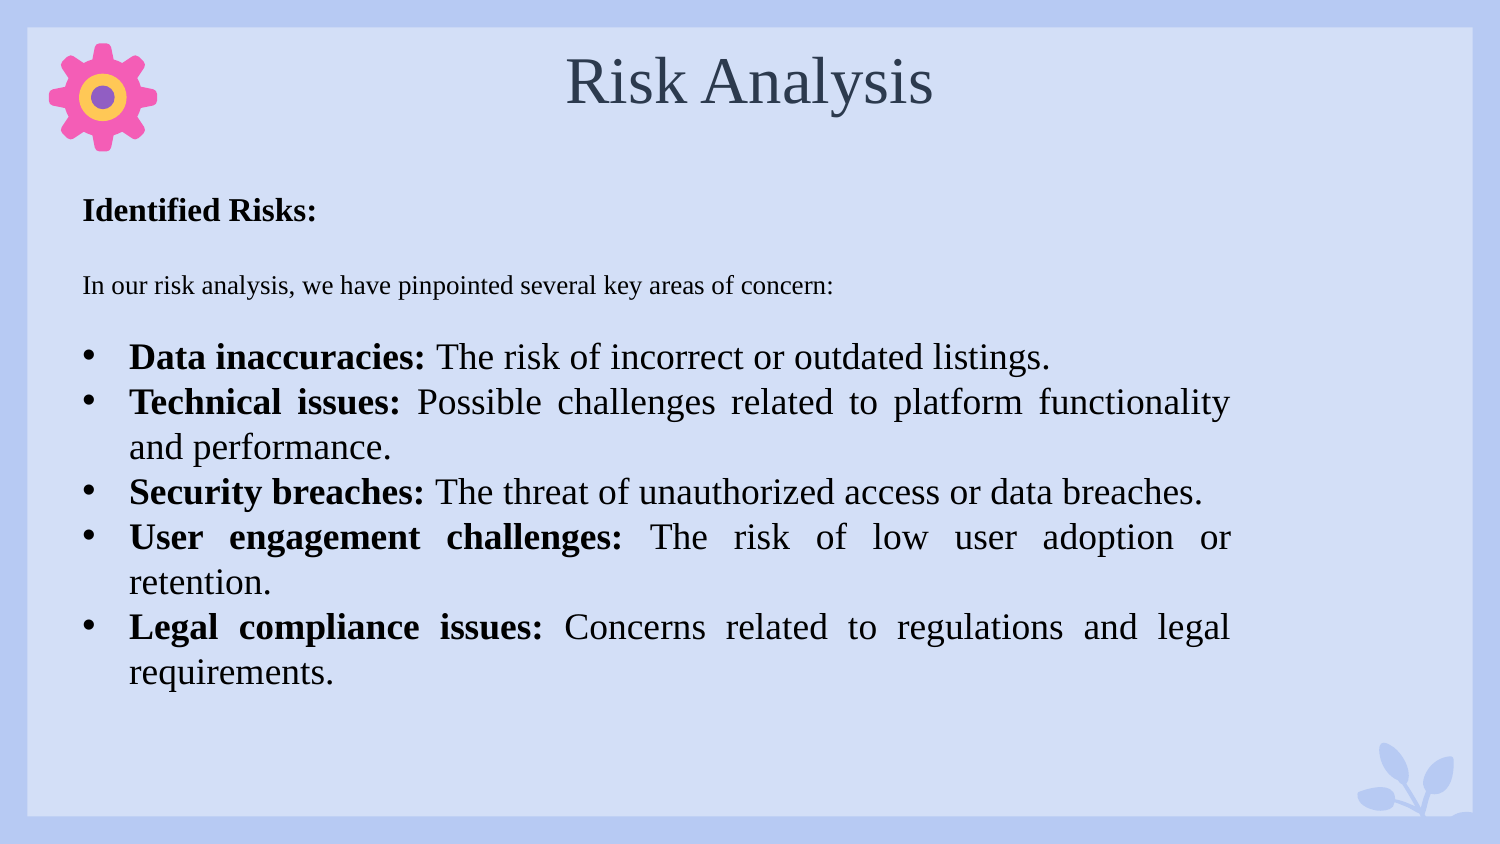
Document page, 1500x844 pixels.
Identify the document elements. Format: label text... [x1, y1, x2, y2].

text_box Identified Risks: In our risk analysis, we have pinpointed several key areas of concern: Data inaccuracies: The risk of incorrect or outdated listings. Technical issues: Possible challenges related to platform functionality and performance. Security breaches: The threat of unauthorized access or data breaches. User engagement challenges: The risk of low user adoption or retention. Legal compliance issues: Concerns related to regulations and legal requirements. [67, 180, 1247, 700]
title Risk Analysis [118, 21, 1382, 116]
